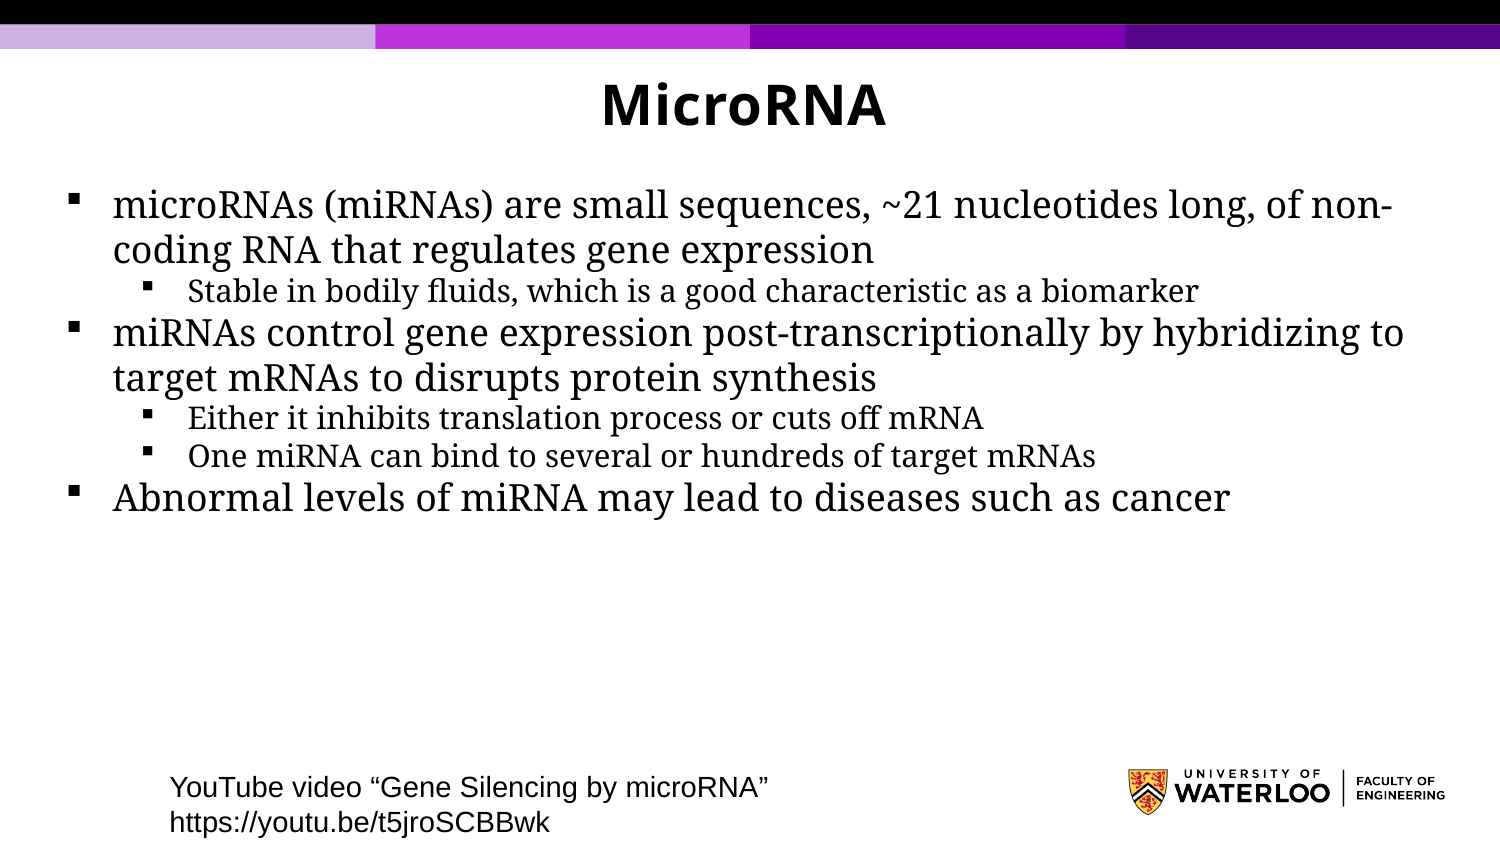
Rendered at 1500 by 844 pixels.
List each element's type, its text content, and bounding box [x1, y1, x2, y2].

picture [1085, 736, 1487, 844]
list microRNAs (miRNAs) are small sequences, ~21 nucleotides long, of non-coding RNA that regulates gene expression Stable in bodily fluids, which is a good characteristic as a biomarker miRNAs control gene expression post-transcriptionally by hybridizing to target mRNAs to disrupts protein synthesis Either it inhibits translation process or cuts off mRNA One miRNA can bind to several or hundreds of target mRNAs Abnormal levels of miRNA may lead to diseases such as cancer [31, 173, 1456, 740]
title MicroRNA [31, 53, 1456, 164]
text_box YouTube video “Gene Silencing by microRNA” https://youtu.be/t5jroSCBBwk [154, 753, 1174, 844]
